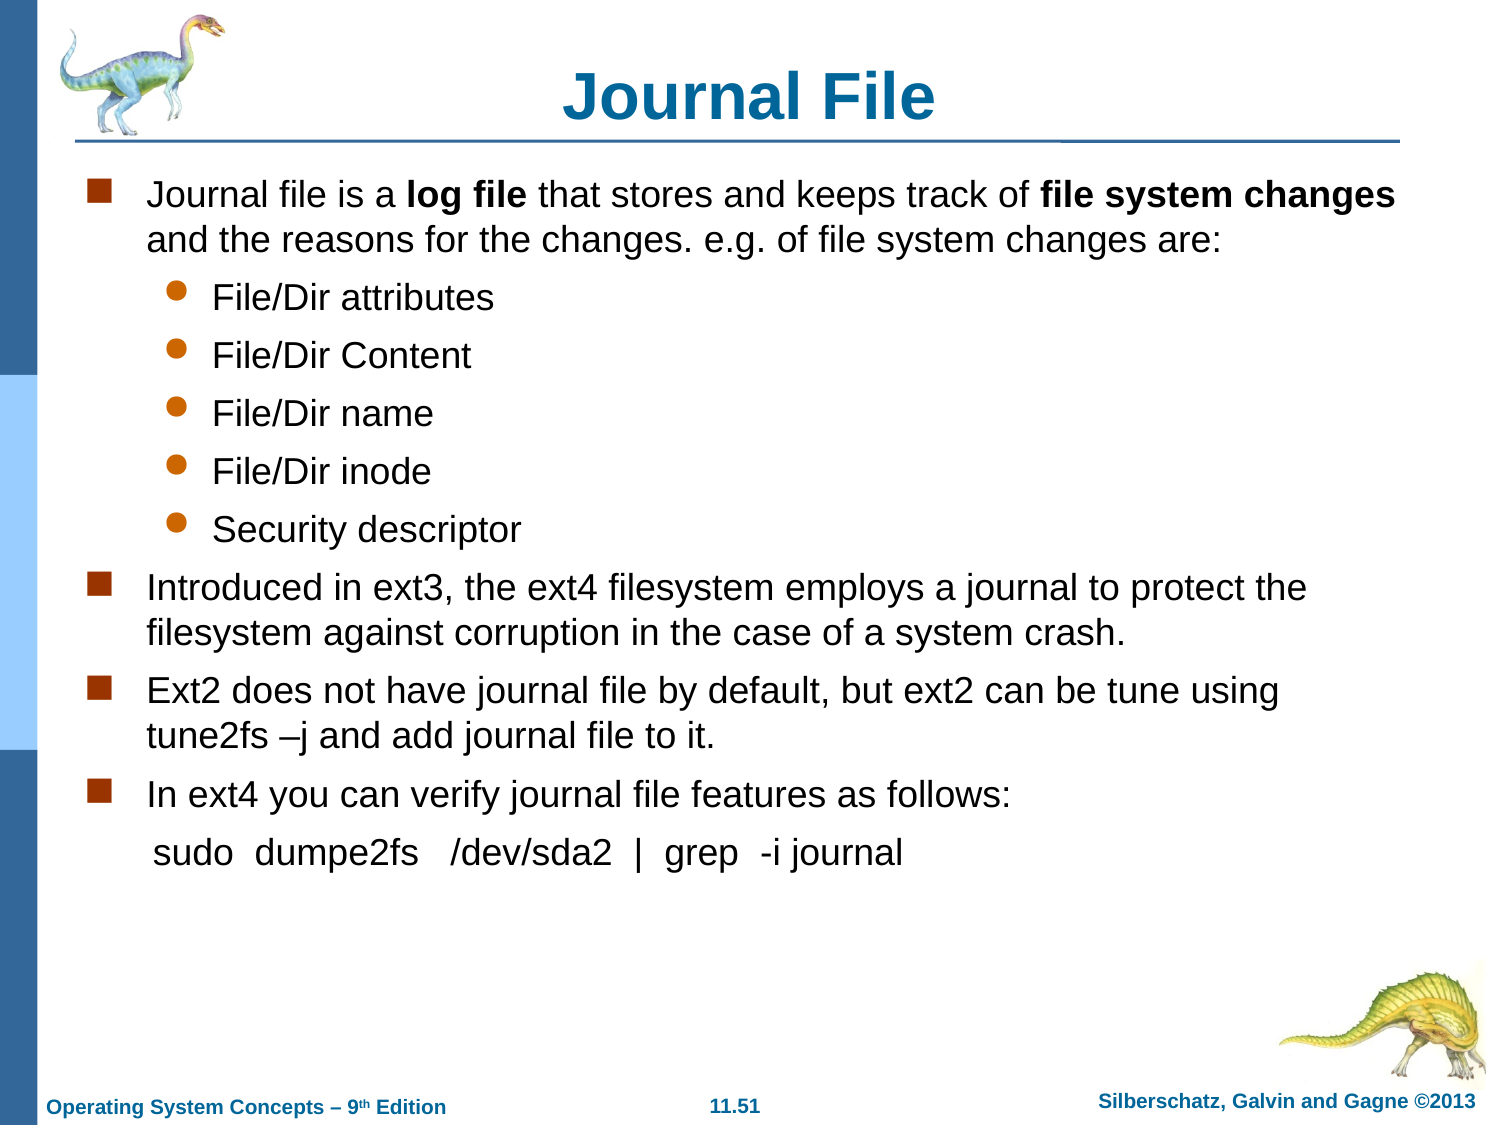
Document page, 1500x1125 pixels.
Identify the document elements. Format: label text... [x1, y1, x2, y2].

title Journal File [75, 45, 1425, 141]
list Journal file is a log file that stores and keeps track of file system changes and the reasons for the changes. e.g. of file system changes are: File/Dir attributes File/Dir Content File/Dir name File/Dir inode Security descriptor Introduced in ext3, the ext4 filesystem employs a journal to protect the filesystem against corruption in the case of a system crash. Ext2 does not have journal file by default, but ext2 can be tune using tune2fs –j and add journal file to it. In ext4 you can verify journal file features as follows: sudo dumpe2fs /dev/sda2 | grep -i journal [75, 162, 1425, 906]
picture [46, 0, 243, 149]
picture [1275, 959, 1486, 1090]
